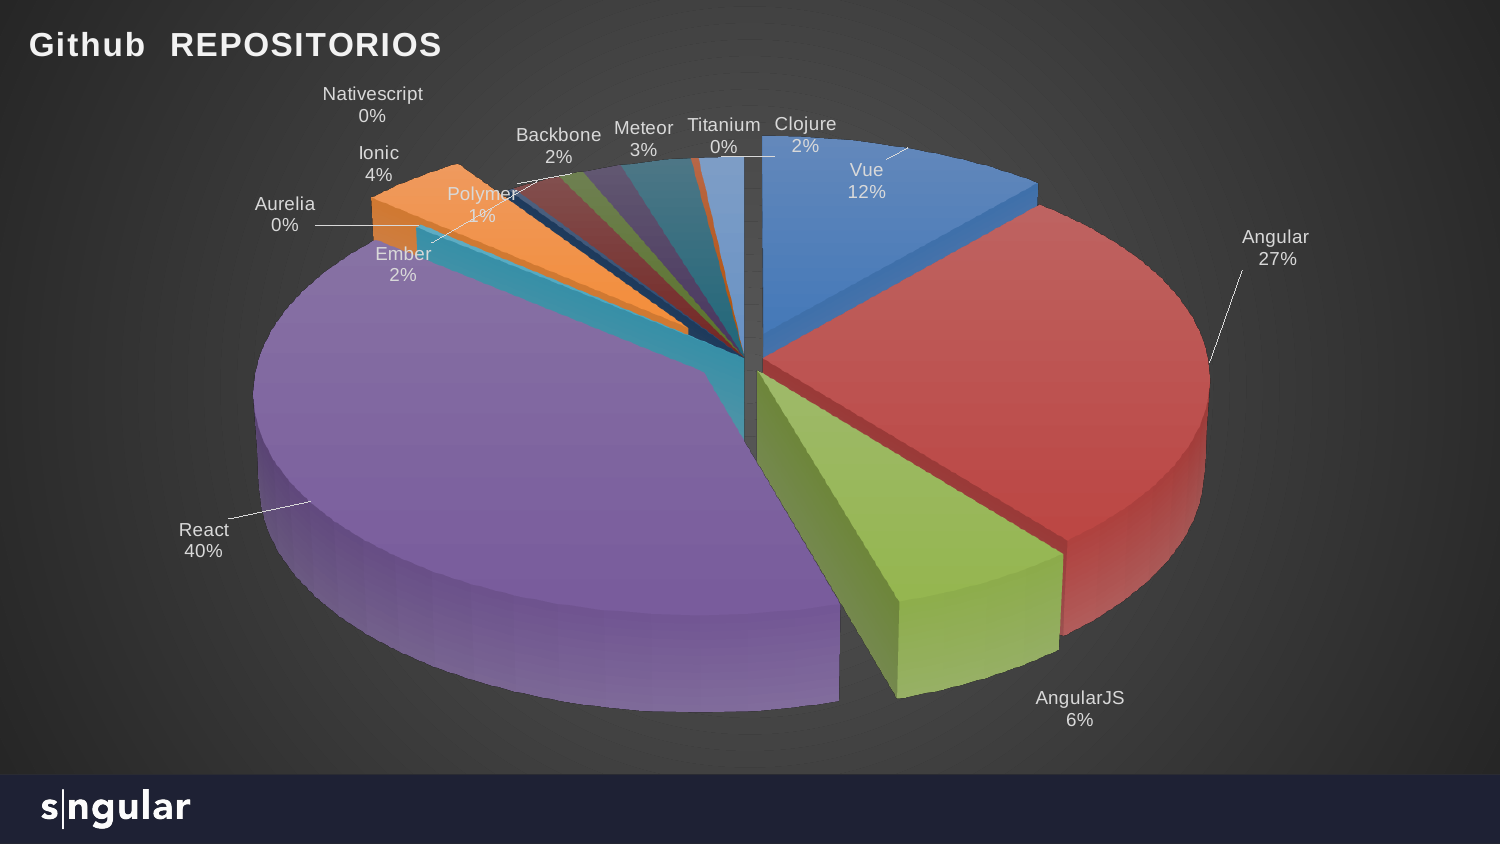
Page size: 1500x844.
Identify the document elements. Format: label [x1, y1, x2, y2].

chart [0, 0, 1500, 775]
picture [41, 783, 207, 834]
